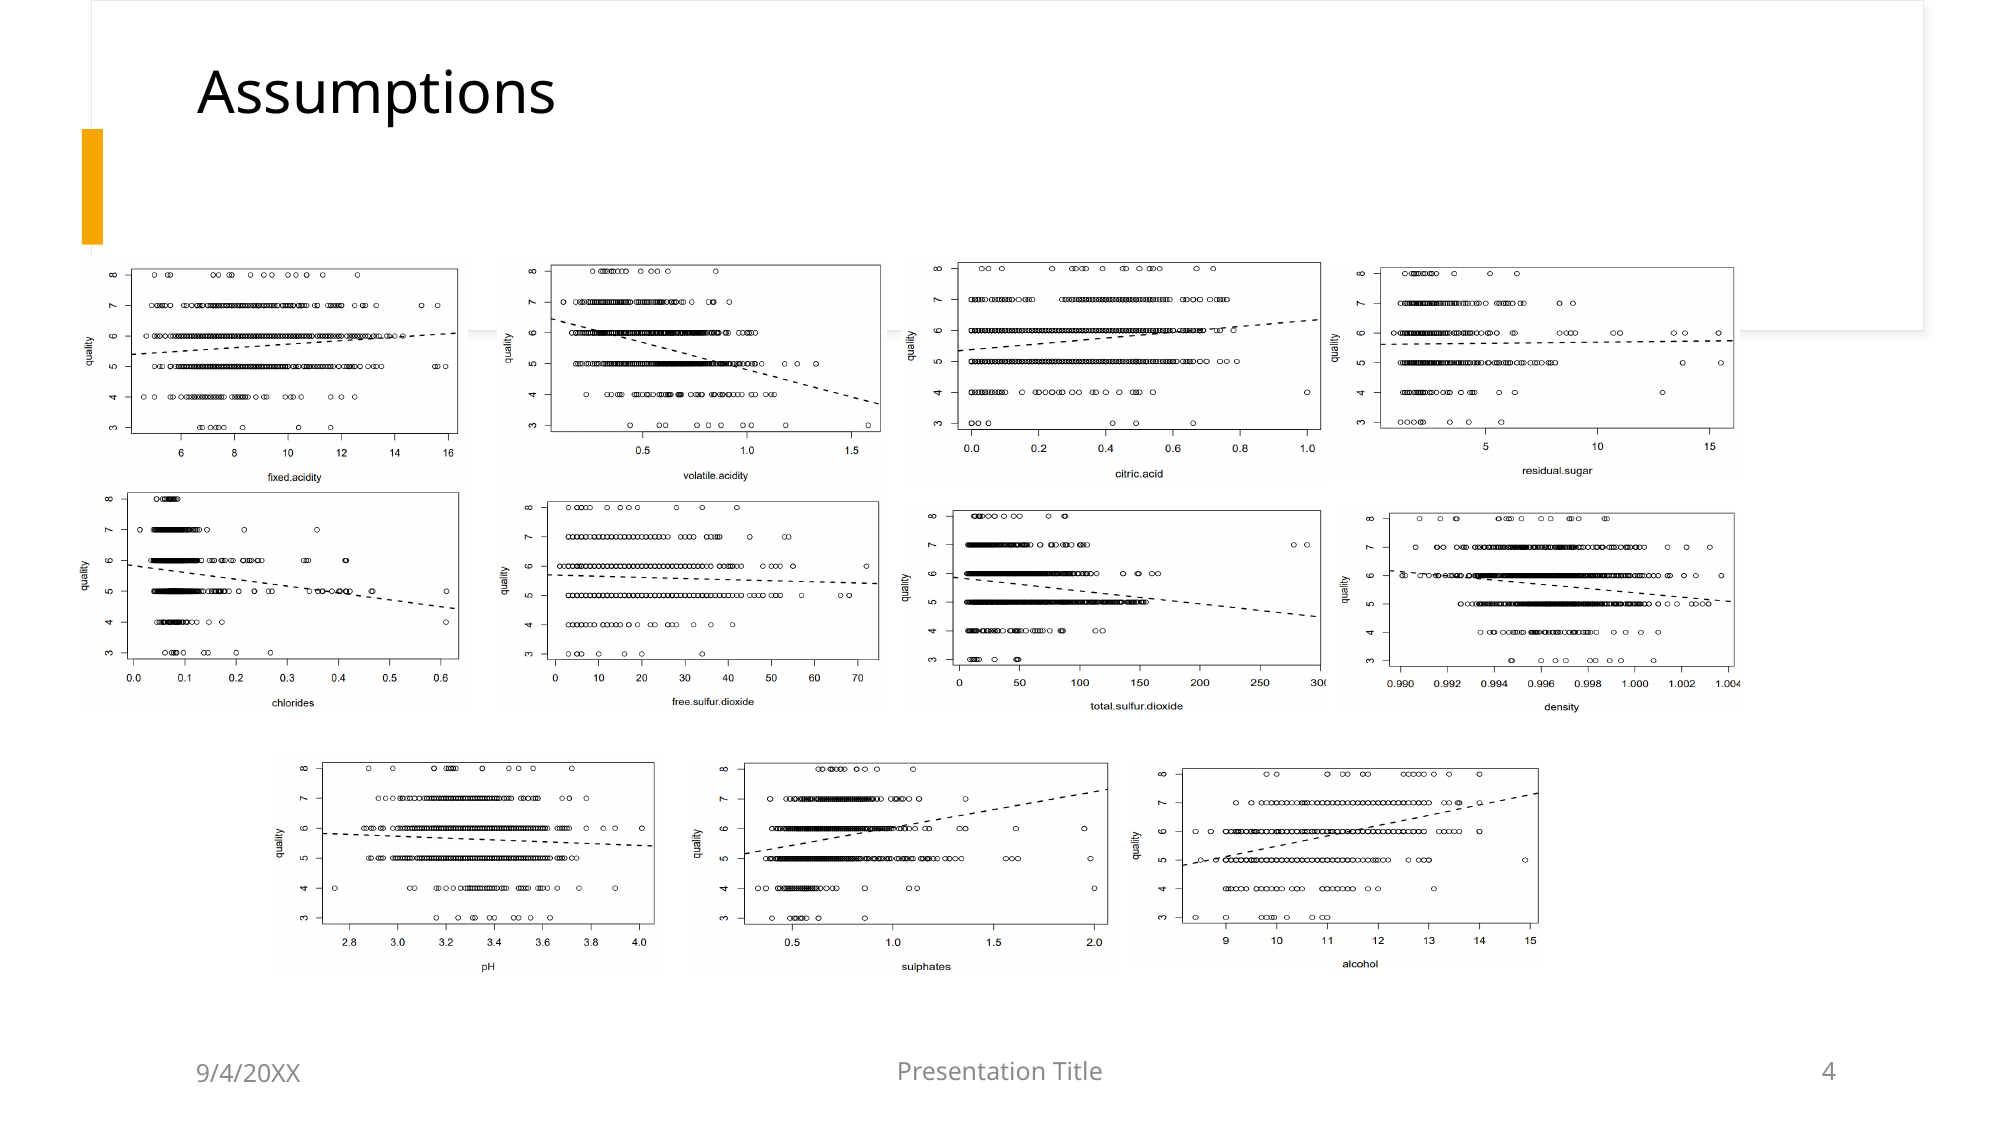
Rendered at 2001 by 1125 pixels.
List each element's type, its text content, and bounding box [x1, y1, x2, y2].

picture [497, 256, 887, 485]
footer Presentation Title [662, 1042, 1338, 1103]
picture [1337, 507, 1740, 713]
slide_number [180, 1042, 631, 1103]
slide_number 4 [1401, 1042, 1851, 1103]
picture [901, 256, 1740, 485]
picture [78, 483, 468, 712]
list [78, 256, 468, 483]
picture [691, 755, 1117, 975]
title Assumptions [183, 54, 1851, 205]
picture [1129, 763, 1544, 970]
picture [497, 492, 887, 712]
picture [272, 755, 662, 975]
picture [901, 505, 1326, 713]
